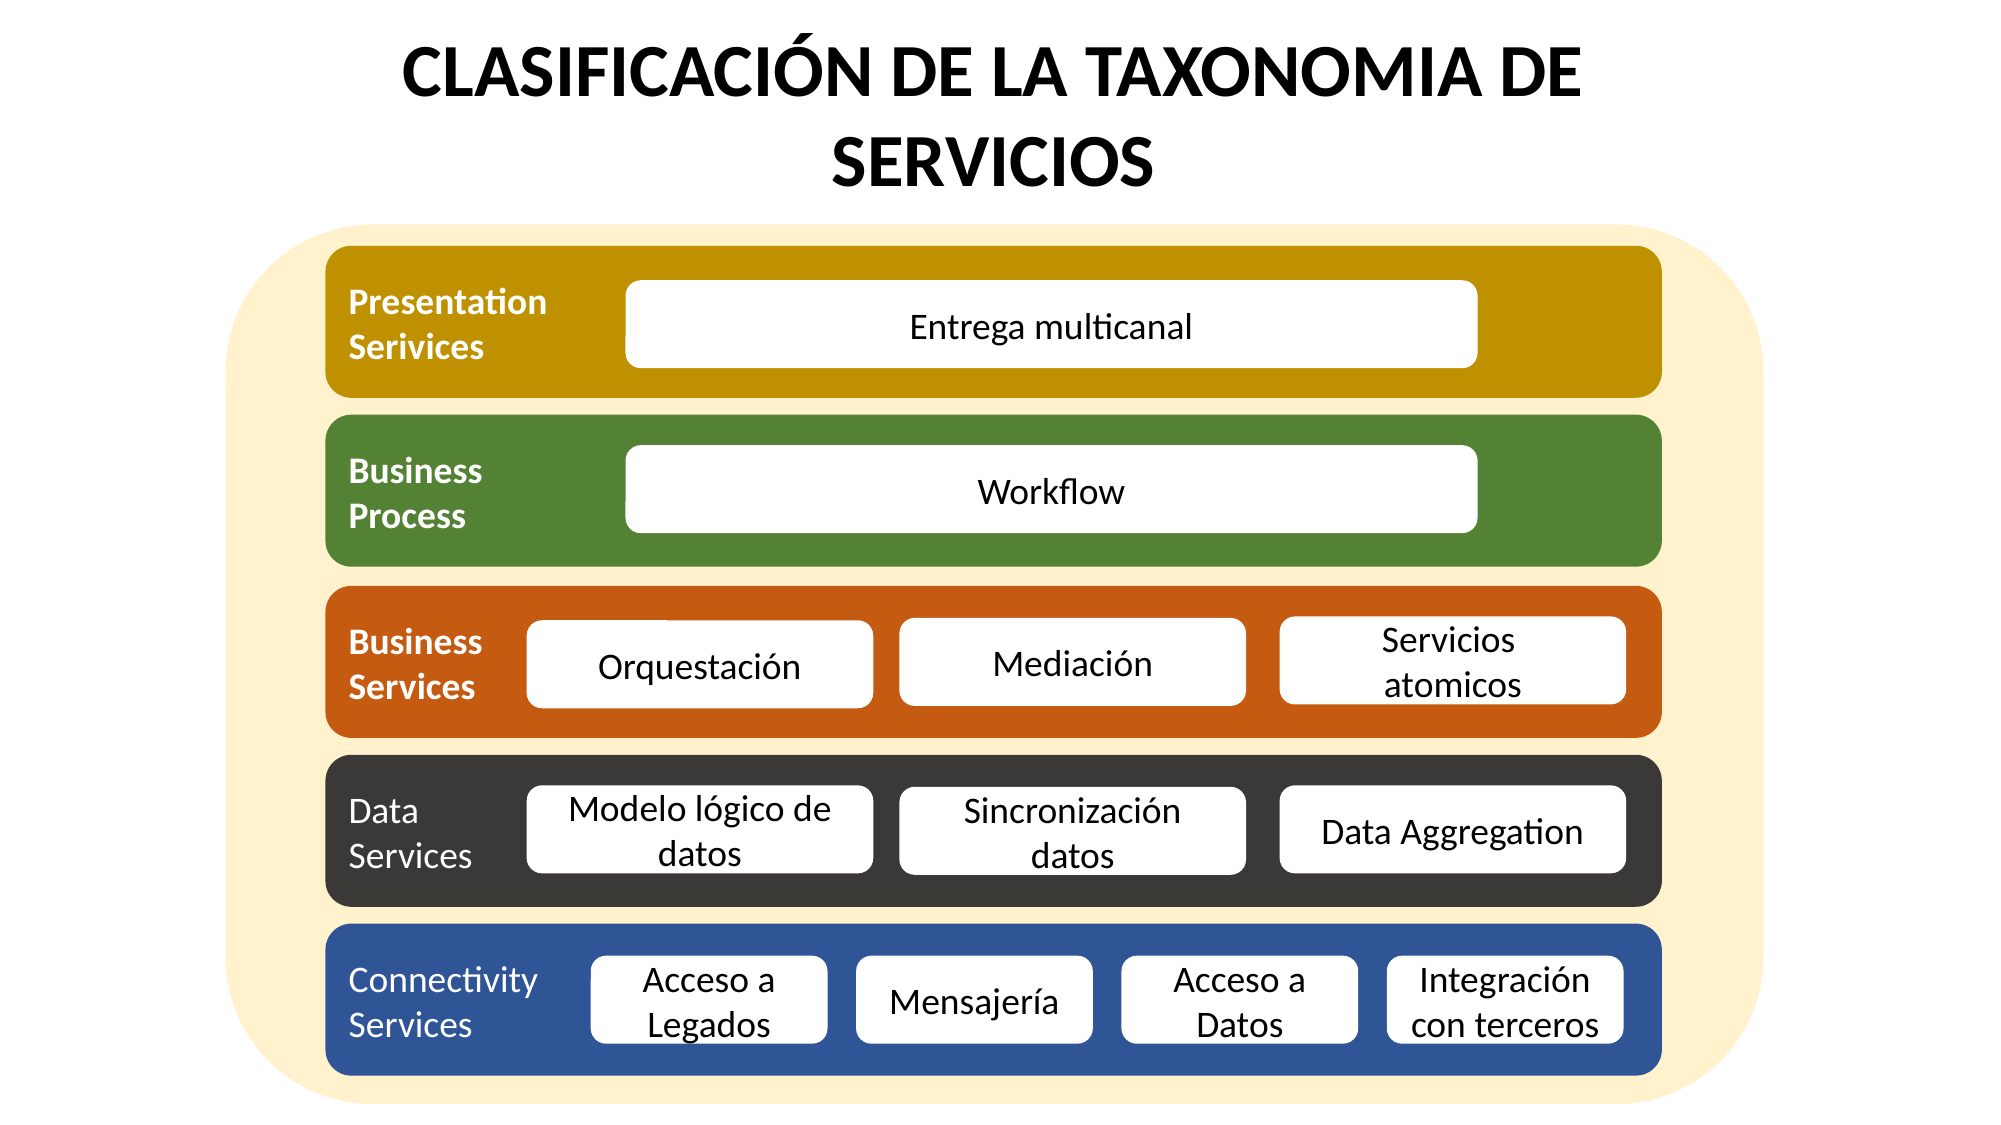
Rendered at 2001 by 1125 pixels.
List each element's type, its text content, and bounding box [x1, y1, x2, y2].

text_box [225, 224, 1764, 1105]
text_box Mensajería [856, 955, 1093, 1044]
text_box Connectivity Services [325, 923, 1662, 1076]
text_box Sincronización datos [899, 786, 1247, 875]
text_box Orquestación [526, 620, 874, 709]
text_box Acceso a Datos [1121, 955, 1359, 1044]
text_box Mediación [899, 617, 1247, 706]
text_box Entrega multicanal [625, 280, 1478, 369]
text_box Data Services [325, 754, 1662, 907]
text_box Workflow [625, 445, 1478, 534]
text_box Modelo lógico de datos [526, 785, 874, 874]
text_box Acceso a Legados [590, 955, 828, 1044]
text_box Presentation Serivices [325, 245, 1662, 398]
text_box Business Services [325, 585, 1662, 738]
text_box CLASIFICACIÓN DE LA TAXONOMIA DE SERVICIOS [345, 14, 1642, 210]
text_box Data Aggregation [1279, 785, 1627, 874]
text_box Business Process [325, 414, 1662, 567]
text_box Integración con terceros [1386, 955, 1624, 1044]
text_box Servicios atomicos [1279, 616, 1627, 705]
